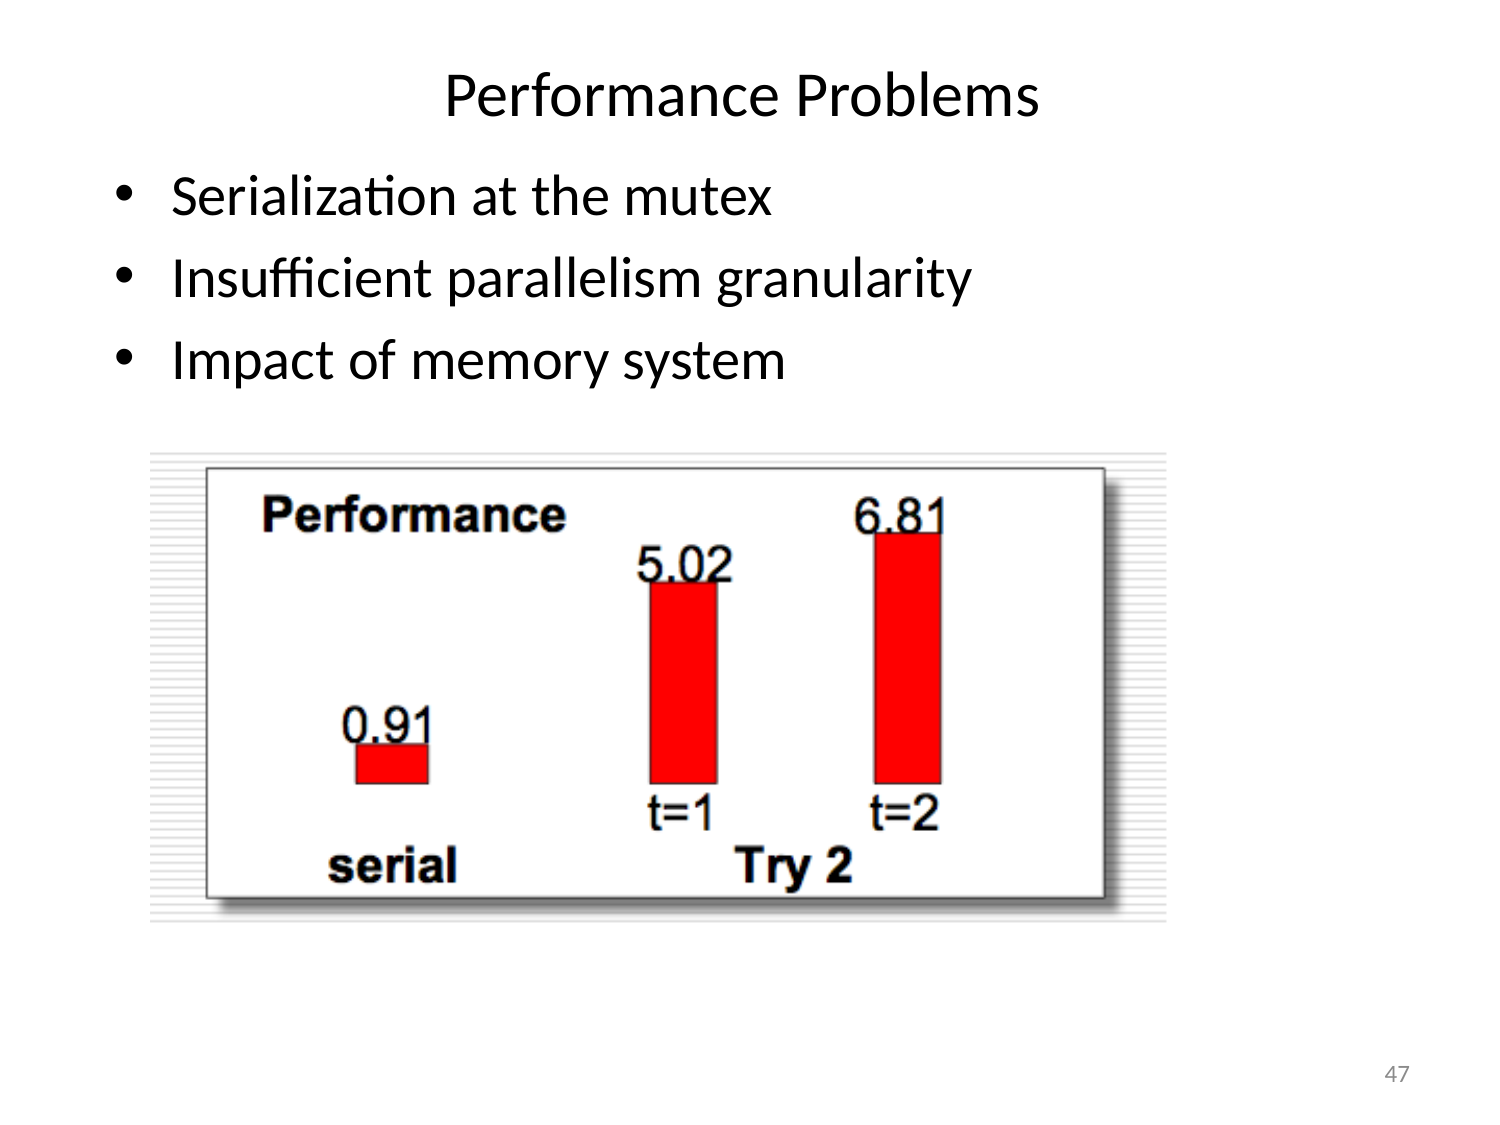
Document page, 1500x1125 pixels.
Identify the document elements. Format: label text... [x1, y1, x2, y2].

slide_number 47 [1074, 1042, 1425, 1103]
list Serialization at the mutex Insufficient parallelism granularity Impact of memory system [99, 149, 1351, 413]
picture [149, 449, 1169, 928]
title Performance Problems [74, 44, 1426, 138]
